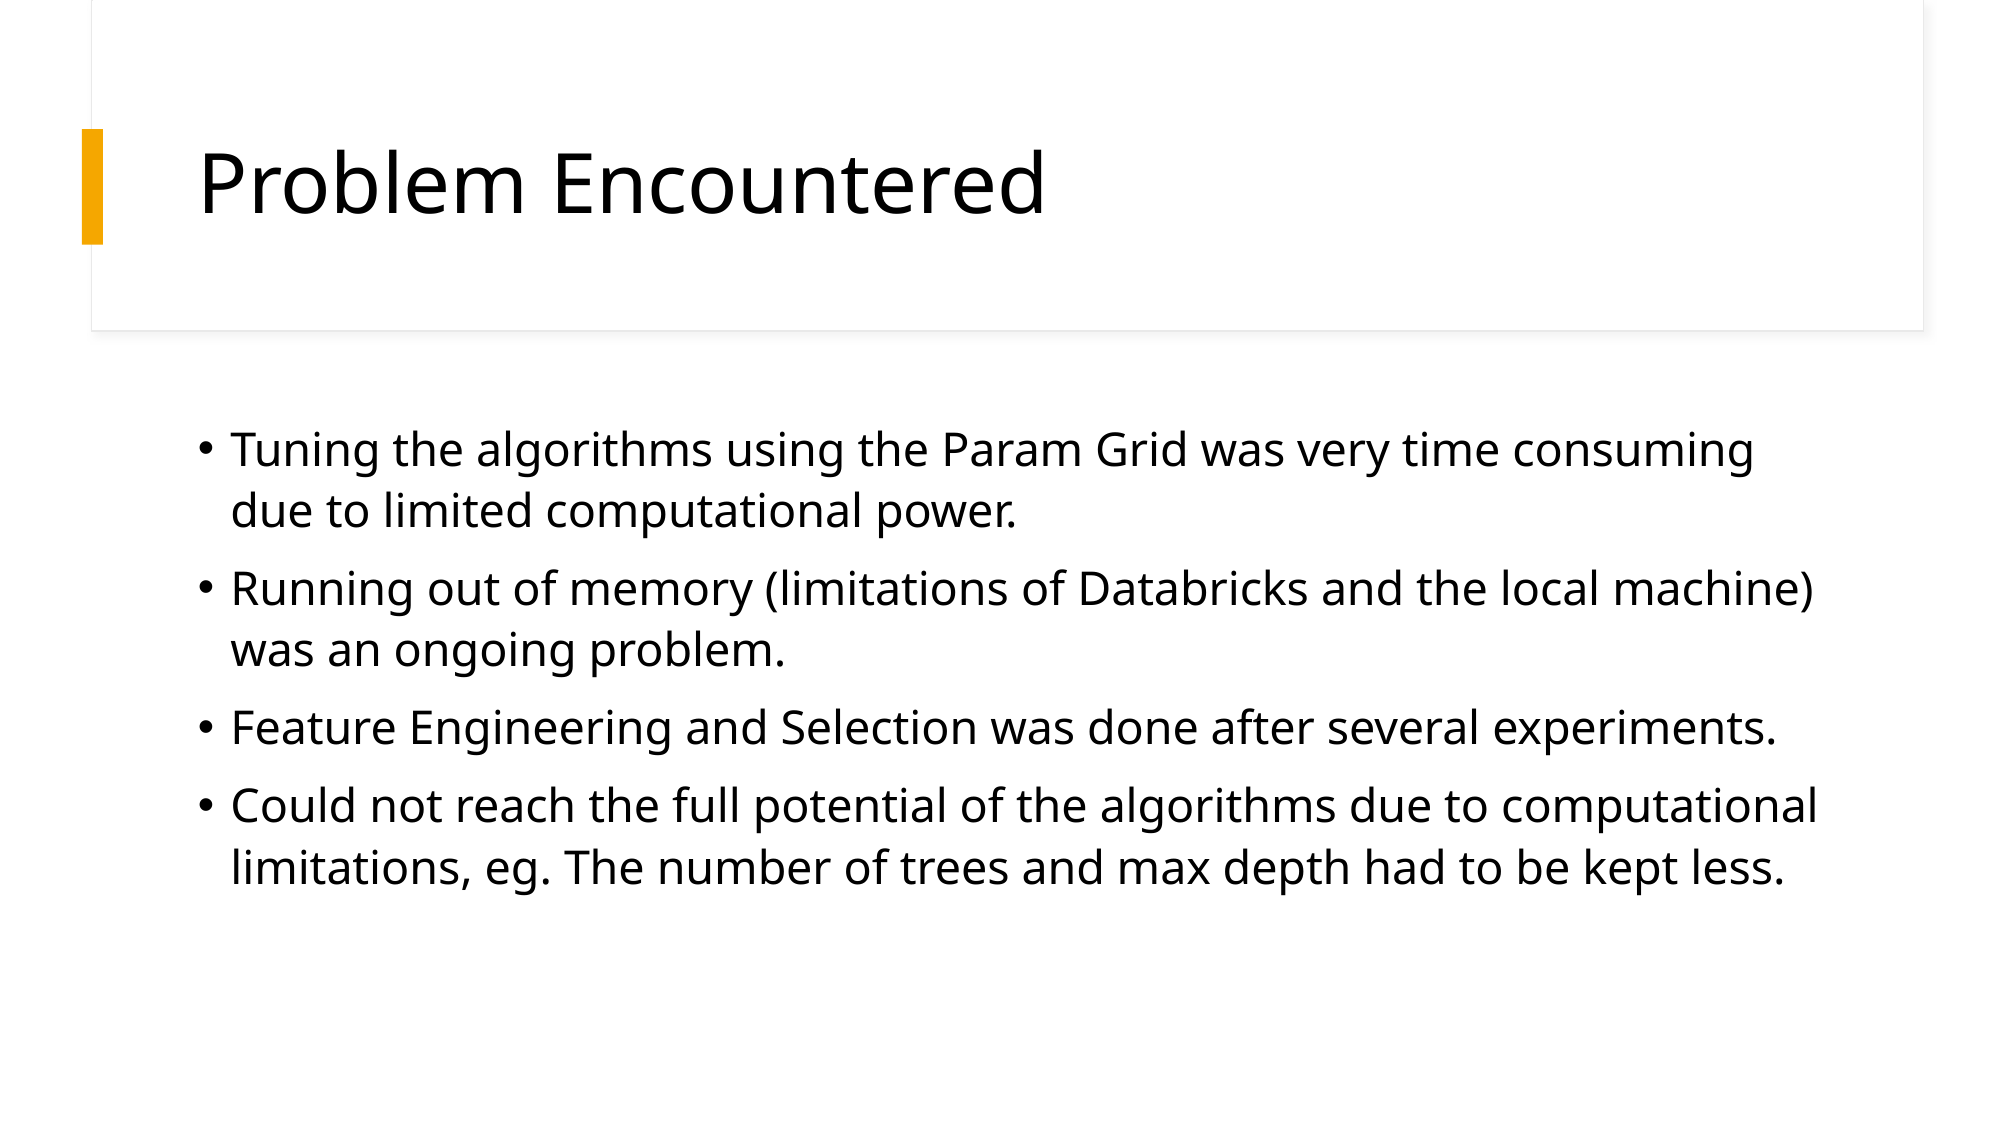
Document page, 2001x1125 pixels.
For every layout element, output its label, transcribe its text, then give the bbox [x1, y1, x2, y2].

title Problem Encountered [183, 90, 1851, 284]
list Tuning the algorithms using the Param Grid was very time consuming due to limited computational power. Running out of memory (limitations of Databricks and the local machine) was an ongoing problem. Feature Engineering and Selection was done after several experiments. Could not reach the full potential of the algorithms due to computational limitations, eg. The number of trees and max depth had to be kept less. [183, 406, 1851, 1013]
